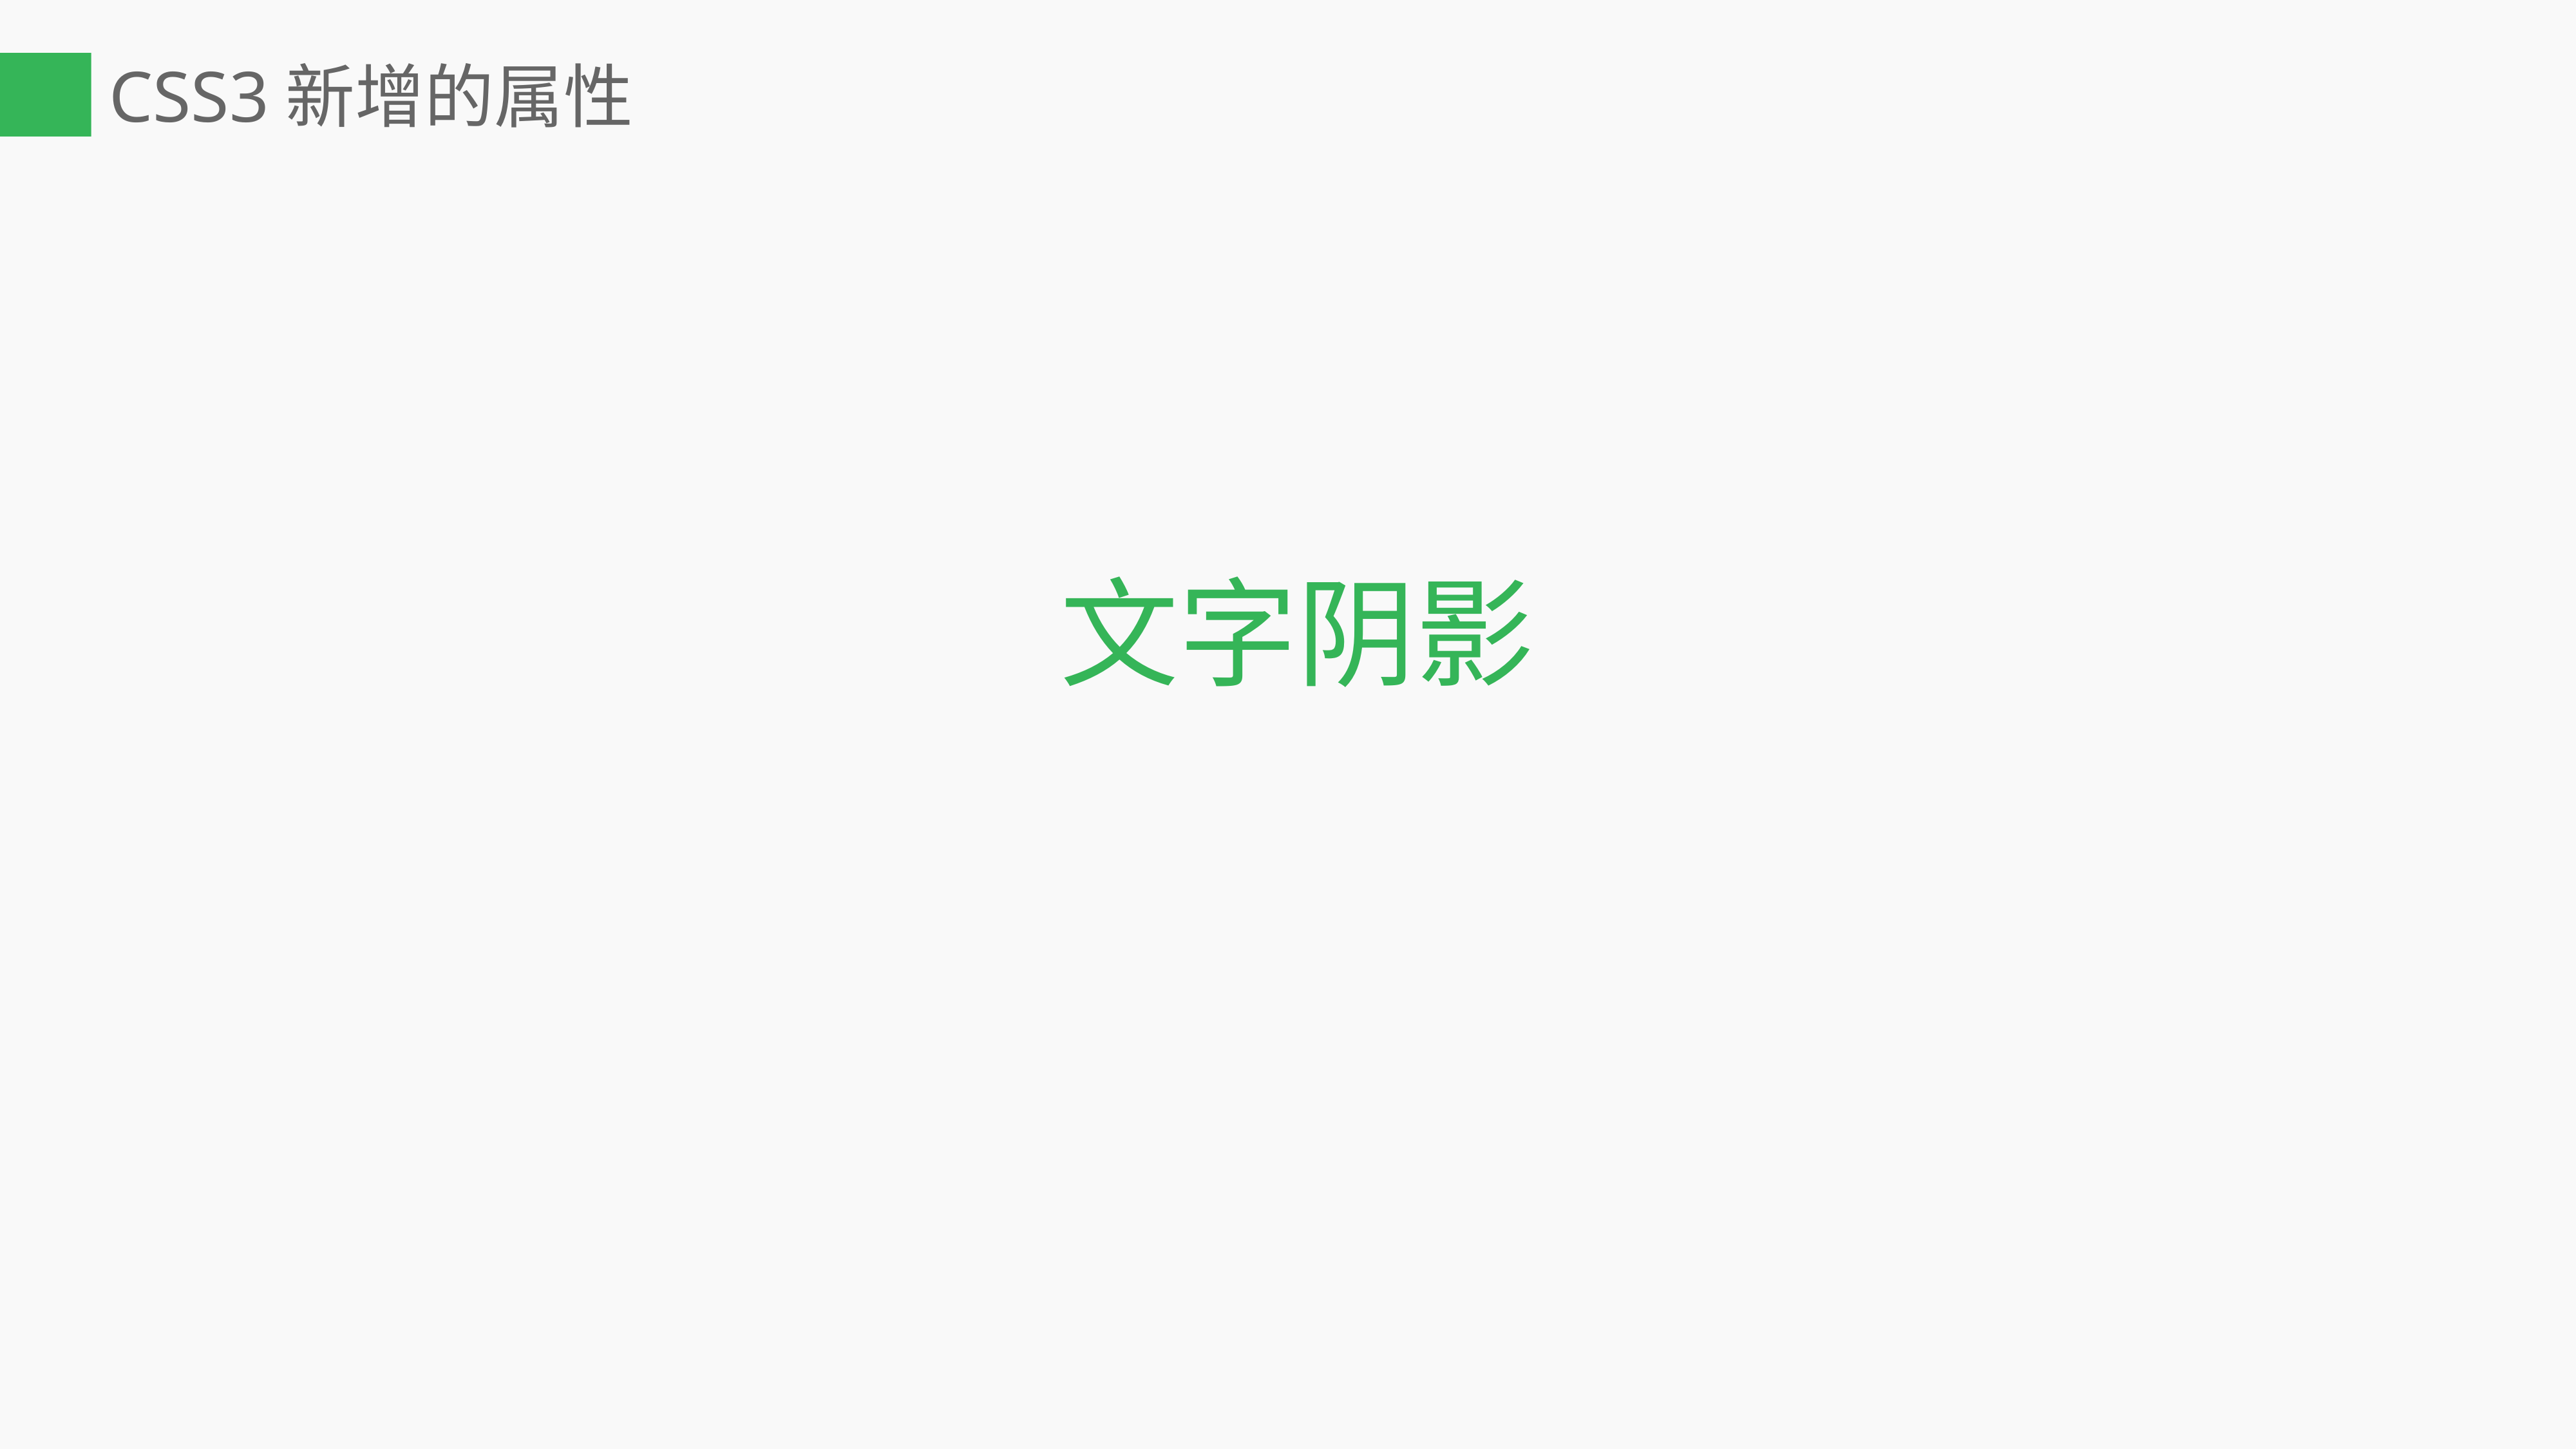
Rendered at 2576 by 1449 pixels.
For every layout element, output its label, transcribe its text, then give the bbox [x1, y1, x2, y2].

title CSS3新增的属性 [108, 44, 2540, 144]
list 文字阴影 [22, 517, 2554, 685]
picture [0, 53, 91, 137]
